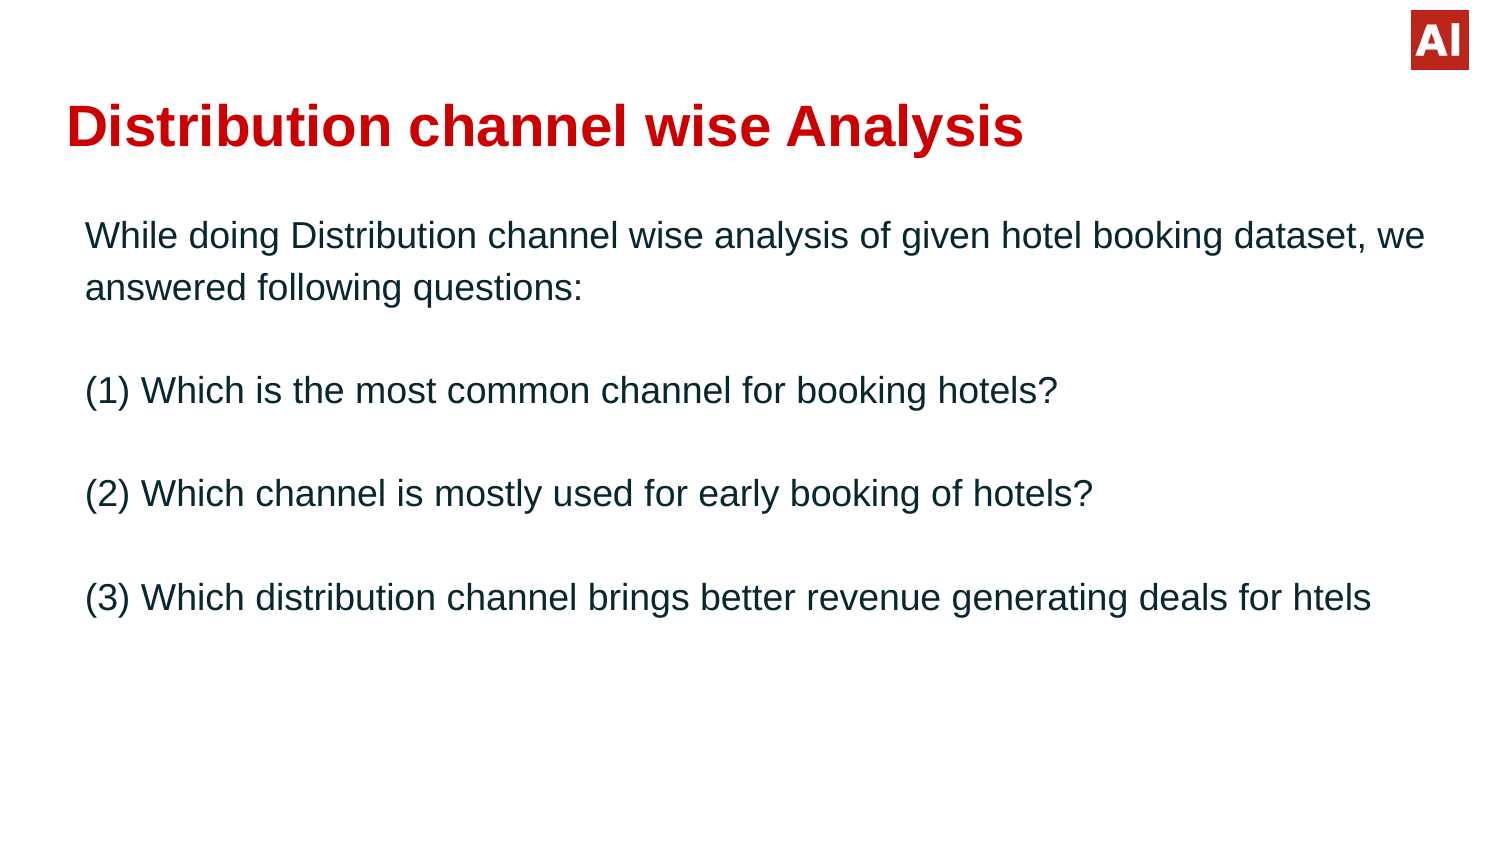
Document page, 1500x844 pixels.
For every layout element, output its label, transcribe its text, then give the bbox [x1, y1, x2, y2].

list While doing Distribution channel wise analysis of given hotel booking dataset, we answered following questions: (1) Which is the most common channel for booking hotels? (2) Which channel is mostly used for early booking of hotels? (3) Which distribution channel brings better revenue generating deals for htels [51, 189, 1449, 750]
title Distribution channel wise Analysis [51, 72, 1449, 167]
picture [1411, 10, 1469, 70]
